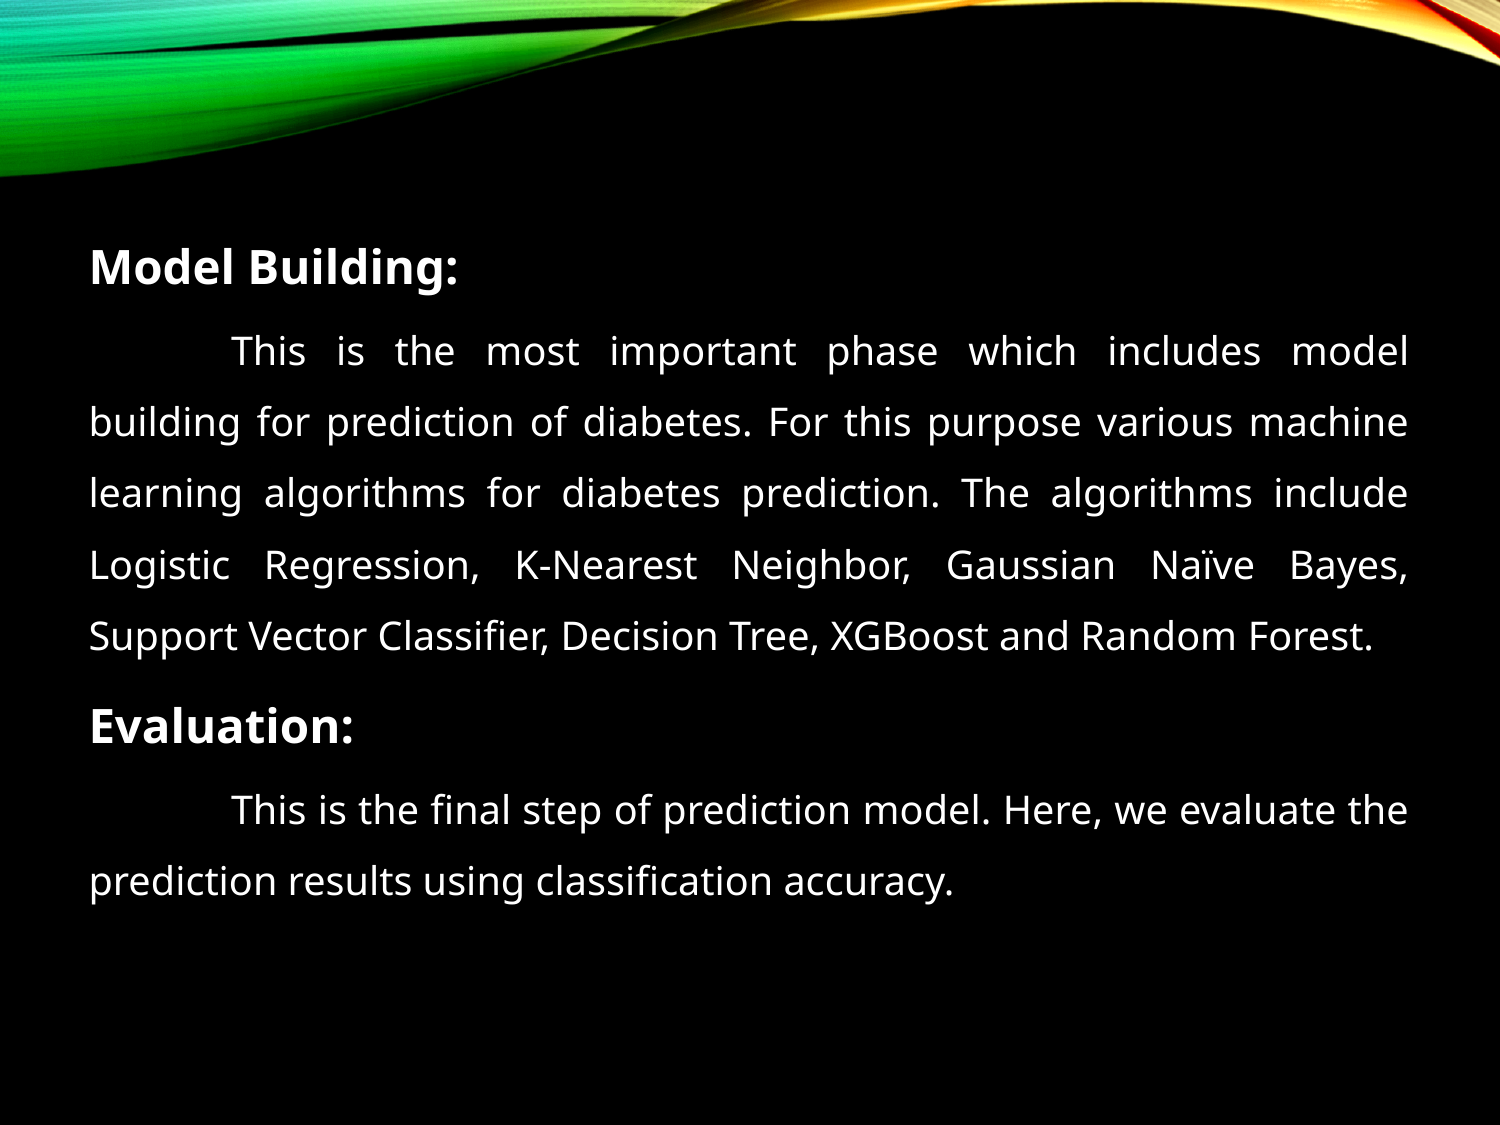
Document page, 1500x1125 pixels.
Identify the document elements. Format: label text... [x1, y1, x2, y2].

list Model Building: This is the most important phase which includes model building for prediction of diabetes. For this purpose various machine learning algorithms for diabetes prediction. The algorithms include Logistic Regression, K-Nearest Neighbor, Gaussian Naïve Bayes, Support Vector Classifier, Decision Tree, XGBoost and Random Forest. Evaluation: This is the final step of prediction model. Here, we evaluate the prediction results using classification accuracy. [73, 201, 1427, 924]
picture [0, 0, 1500, 178]
